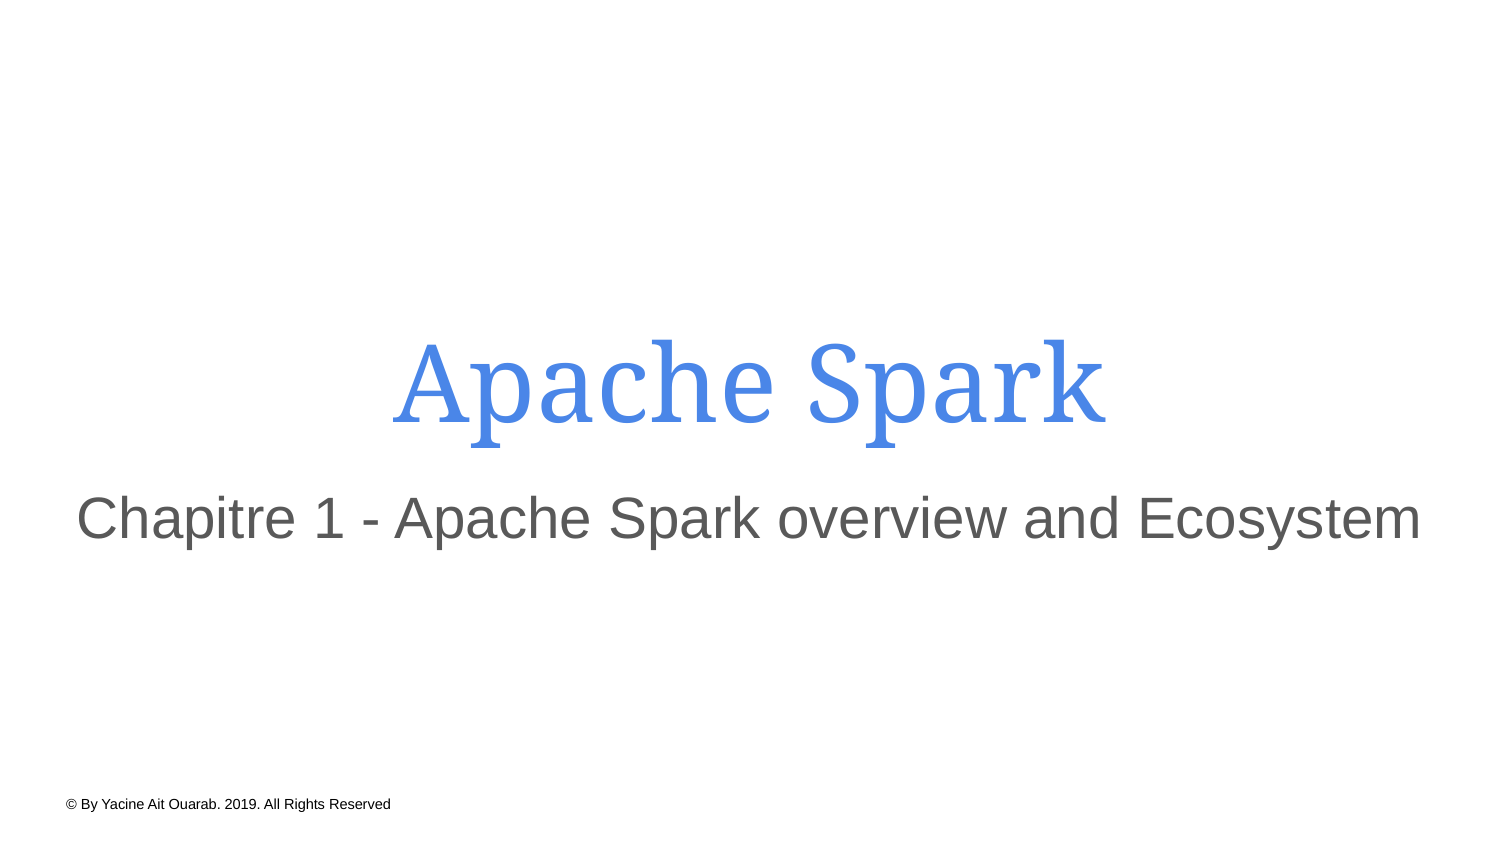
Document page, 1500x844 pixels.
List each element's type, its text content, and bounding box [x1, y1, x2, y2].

title Apache Spark [51, 122, 1449, 459]
subtitle Chapitre 1 - Apache Spark overview and Ecosystem [51, 464, 1449, 595]
